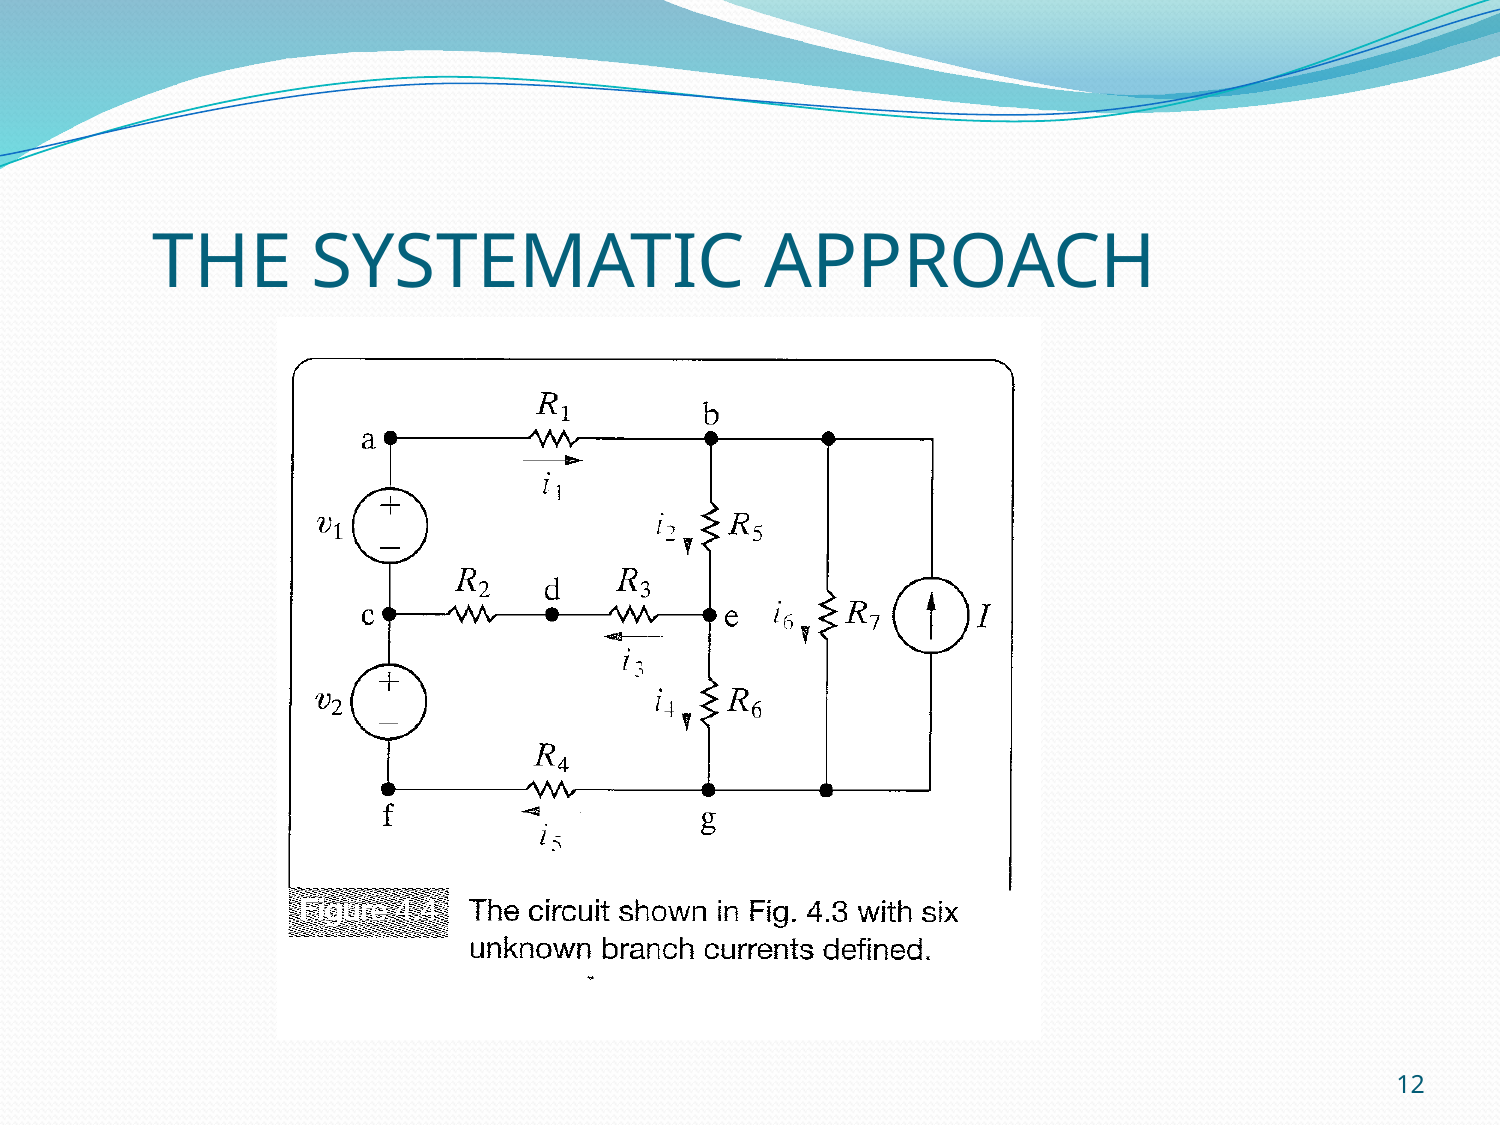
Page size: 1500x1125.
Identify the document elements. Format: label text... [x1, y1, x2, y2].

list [277, 317, 1041, 1040]
slide_number 12 [1299, 1042, 1425, 1103]
title THE SYSTEMATIC APPROACH [75, 115, 1425, 303]
